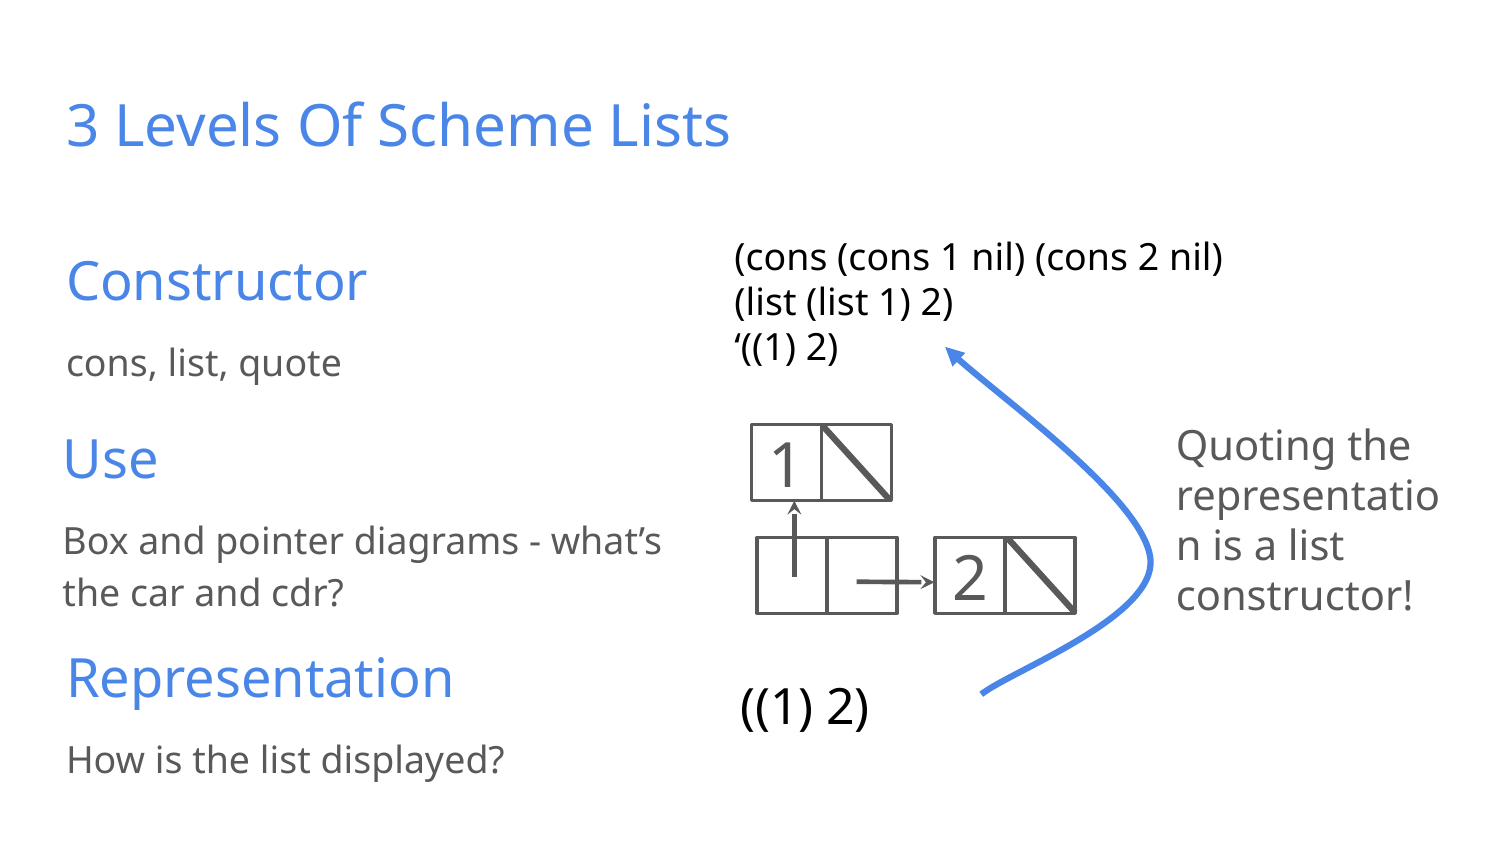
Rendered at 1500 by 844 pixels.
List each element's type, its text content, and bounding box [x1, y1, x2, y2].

text_box (cons (cons 1 nil) (cons 2 nil) (list (list 1) 2) ‘((1) 2) [719, 218, 1482, 404]
list Use Box and pointer diagrams - what’s the car and cdr? [47, 400, 716, 579]
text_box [756, 537, 898, 614]
list Representation How is the list displayed? [51, 552, 720, 732]
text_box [1007, 538, 1076, 613]
list Constructor cons, list, quote [51, 221, 719, 400]
text_box Quoting the representation is a list constructor! [1160, 403, 1462, 610]
text_box [945, 346, 1151, 695]
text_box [934, 537, 1006, 614]
text_box ((1) 2) [724, 659, 1488, 754]
title 3 Levels Of Scheme Lists [51, 72, 1449, 167]
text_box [751, 424, 823, 501]
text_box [822, 425, 890, 500]
